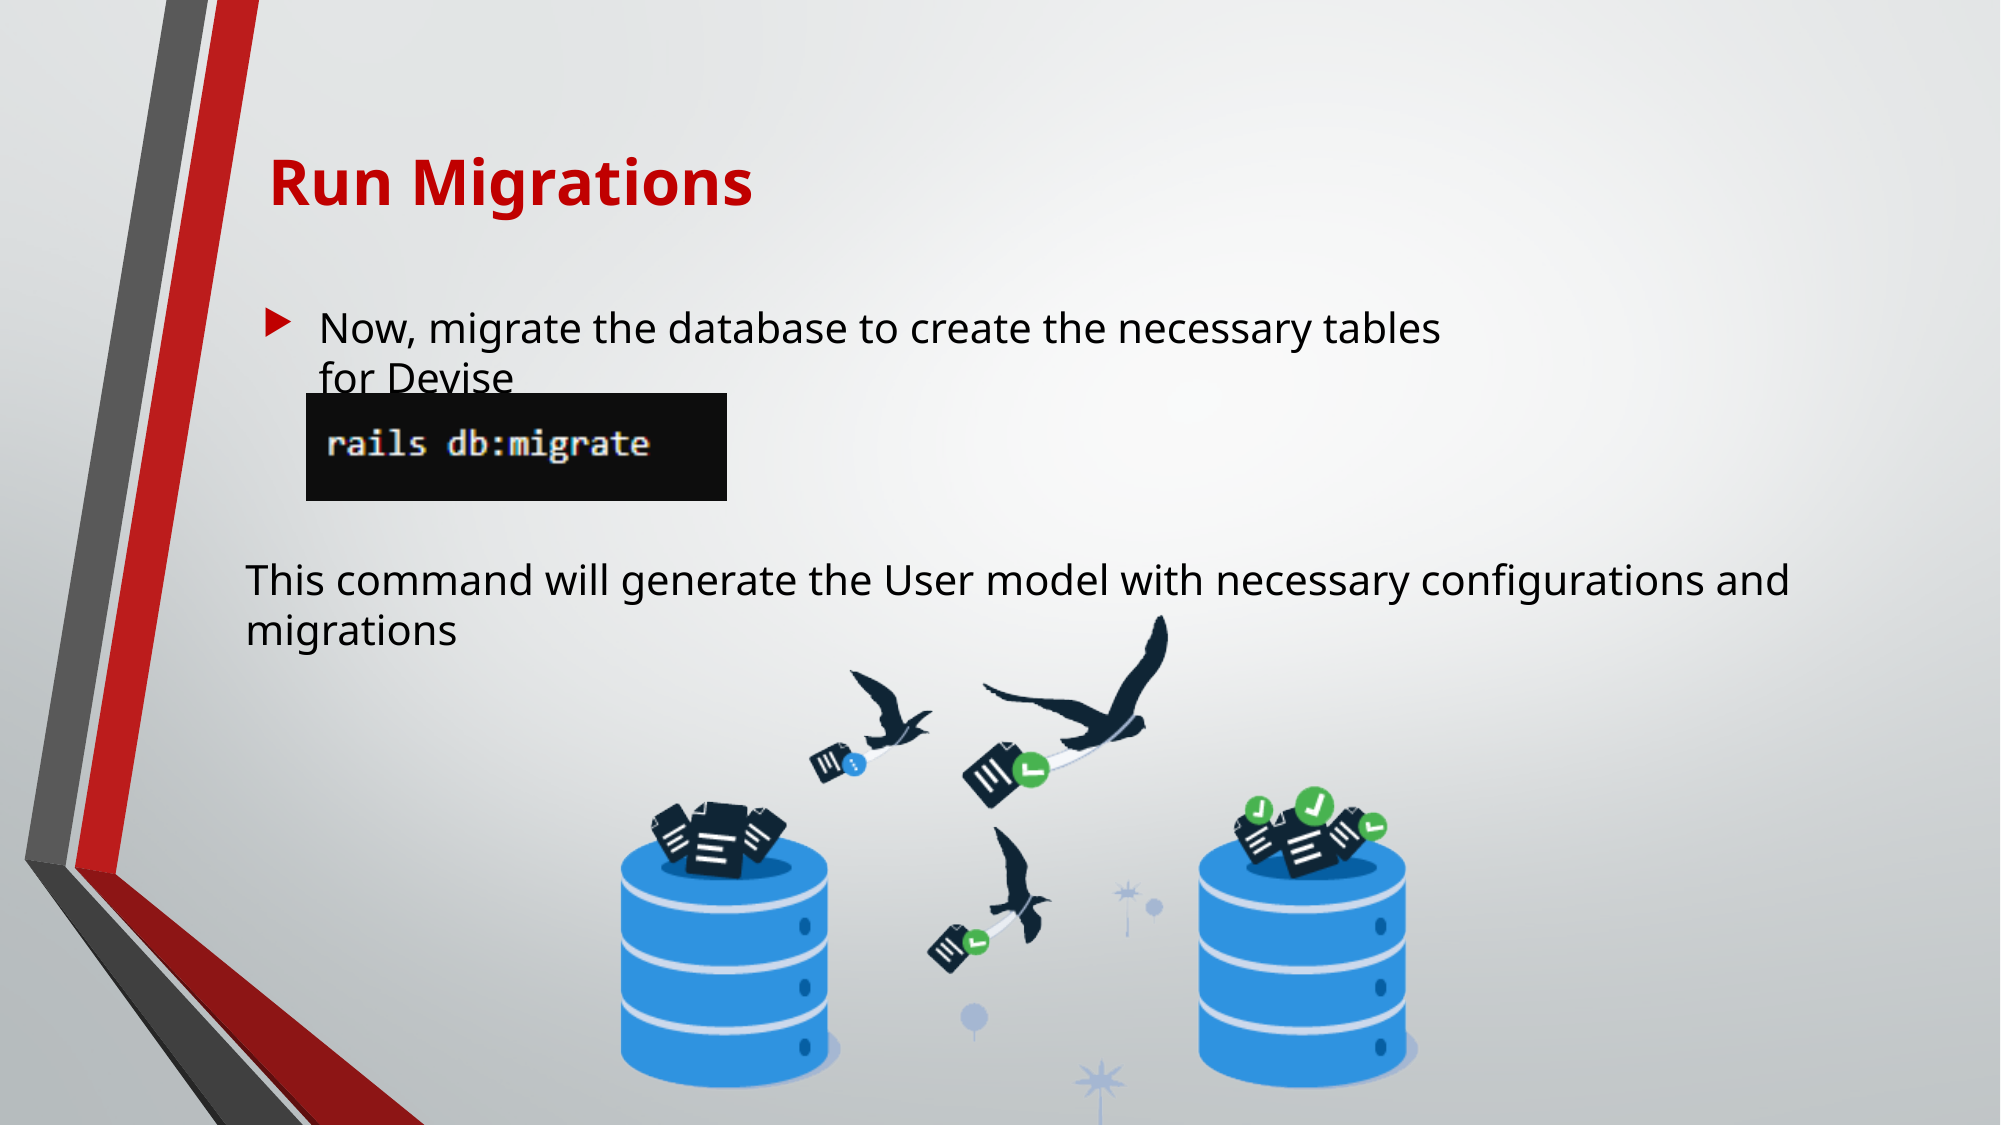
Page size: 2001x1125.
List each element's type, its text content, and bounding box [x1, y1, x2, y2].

text_box This command will generate the User model with necessary configurations and migrations [230, 546, 1872, 662]
picture [579, 612, 1443, 1125]
text_box Now, migrate the database to create the necessary tables for Devise [247, 294, 1516, 410]
title Run Migrations [247, 134, 776, 227]
picture [306, 393, 727, 502]
